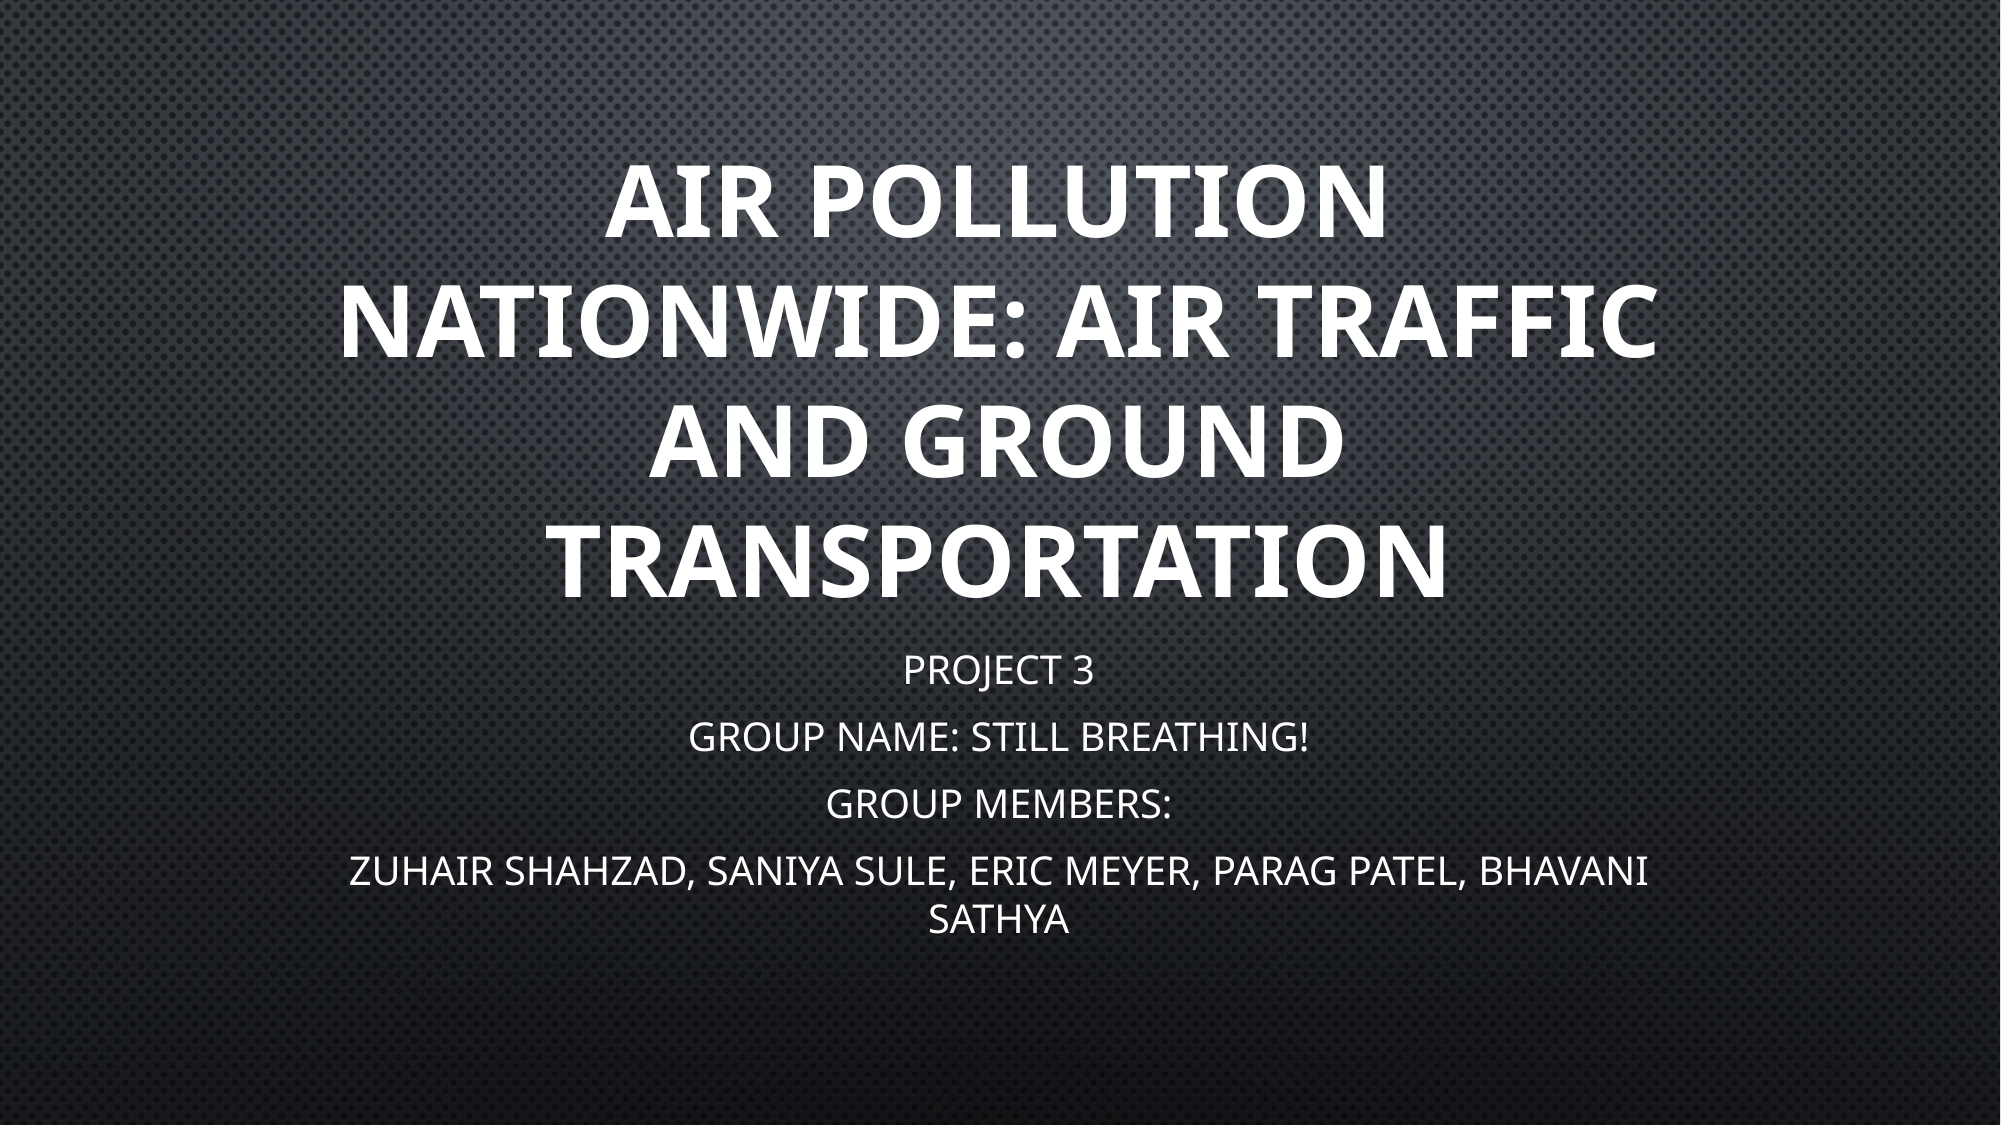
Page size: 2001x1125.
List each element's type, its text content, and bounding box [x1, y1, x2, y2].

subtitle Project 3 Group Name: Still Breathing! Group Members: Zuhair Shahzad, Saniya Sule, Eric Meyer, Parag Patel, Bhavani Sathya [287, 637, 1711, 950]
title Air Pollution Nationwide: Air Traffic and Ground Transportation [287, 99, 1711, 625]
